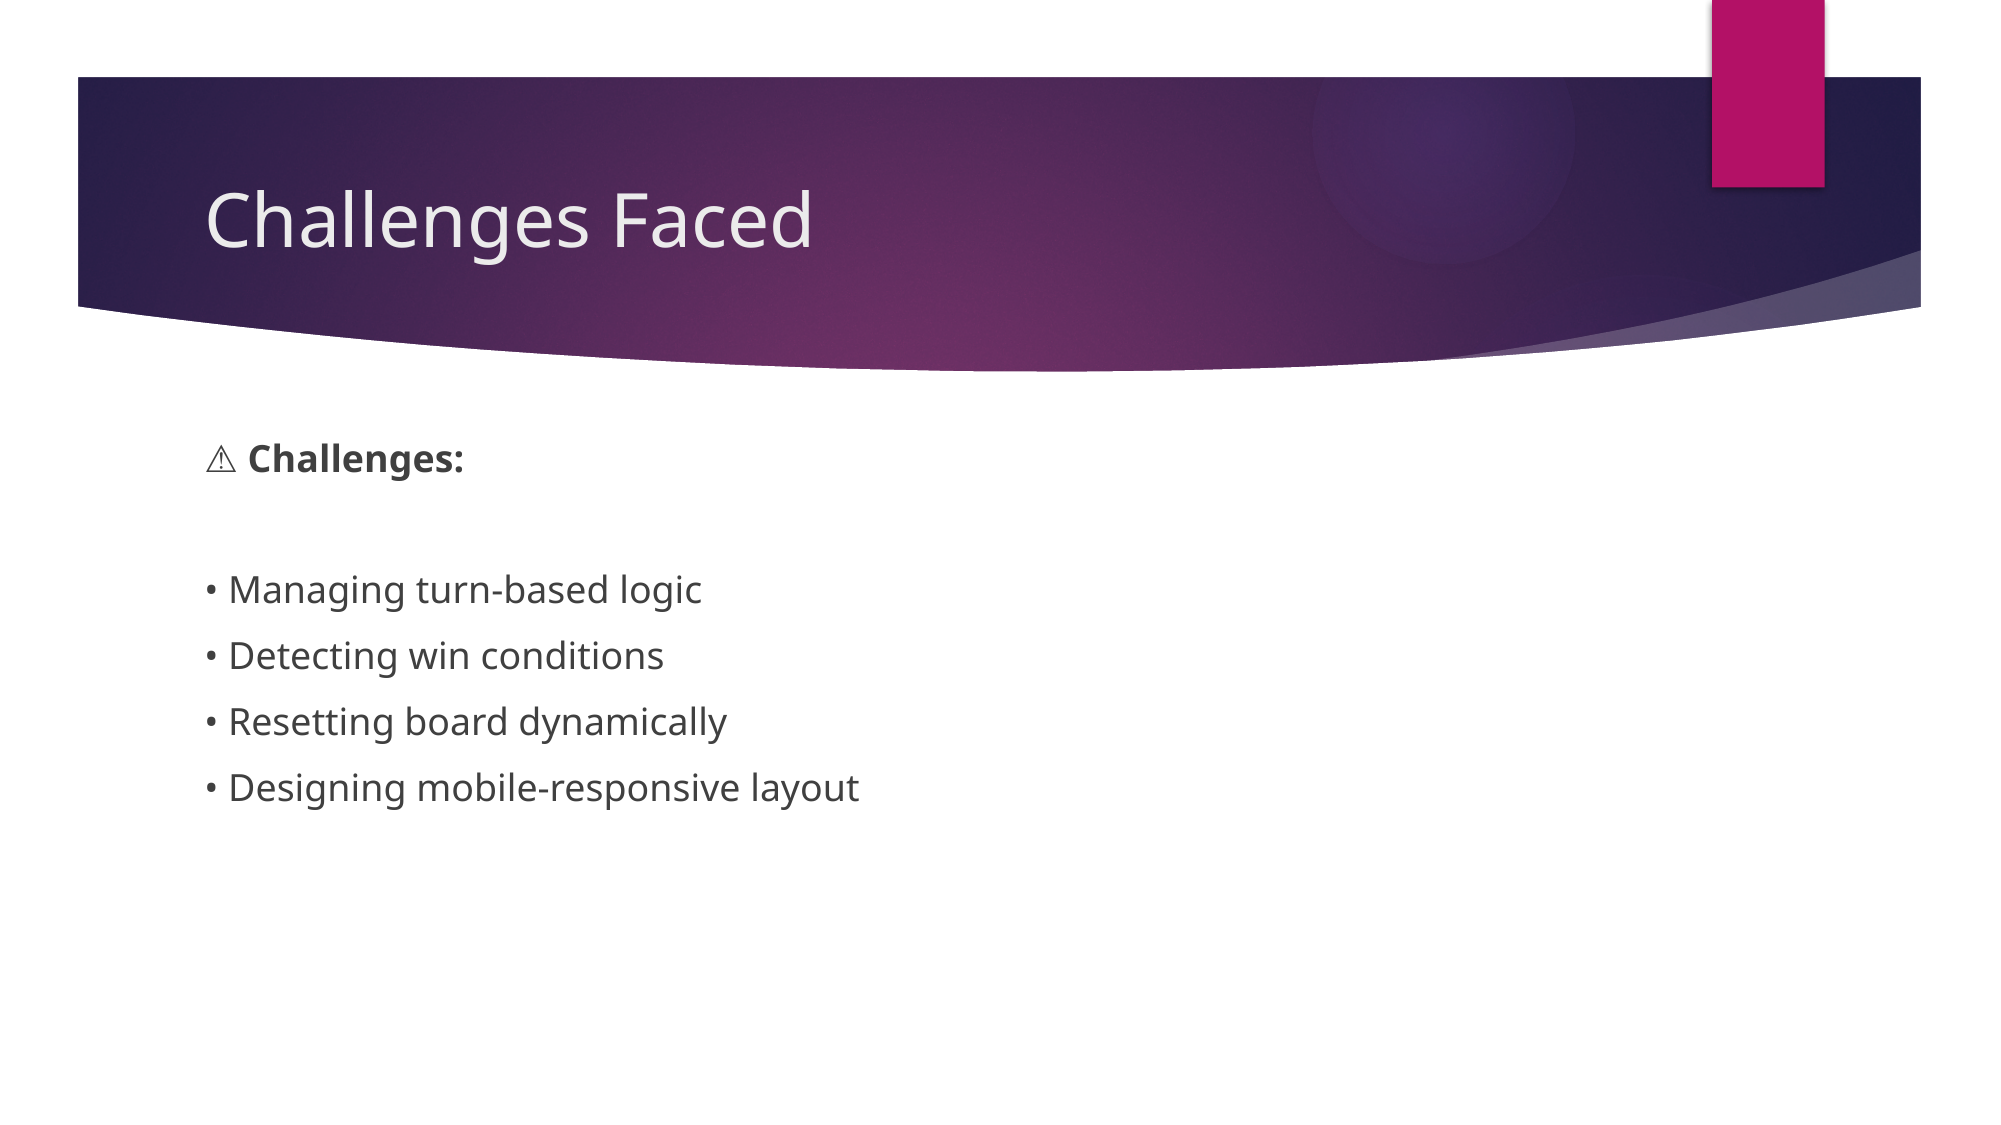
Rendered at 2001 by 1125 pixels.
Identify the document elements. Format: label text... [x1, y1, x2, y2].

title Challenges Faced [189, 159, 1627, 276]
list ⚠️ Challenges: • Managing turn-based logic • Detecting win conditions • Resetting board dynamically • Designing mobile-responsive layout [189, 427, 1638, 988]
